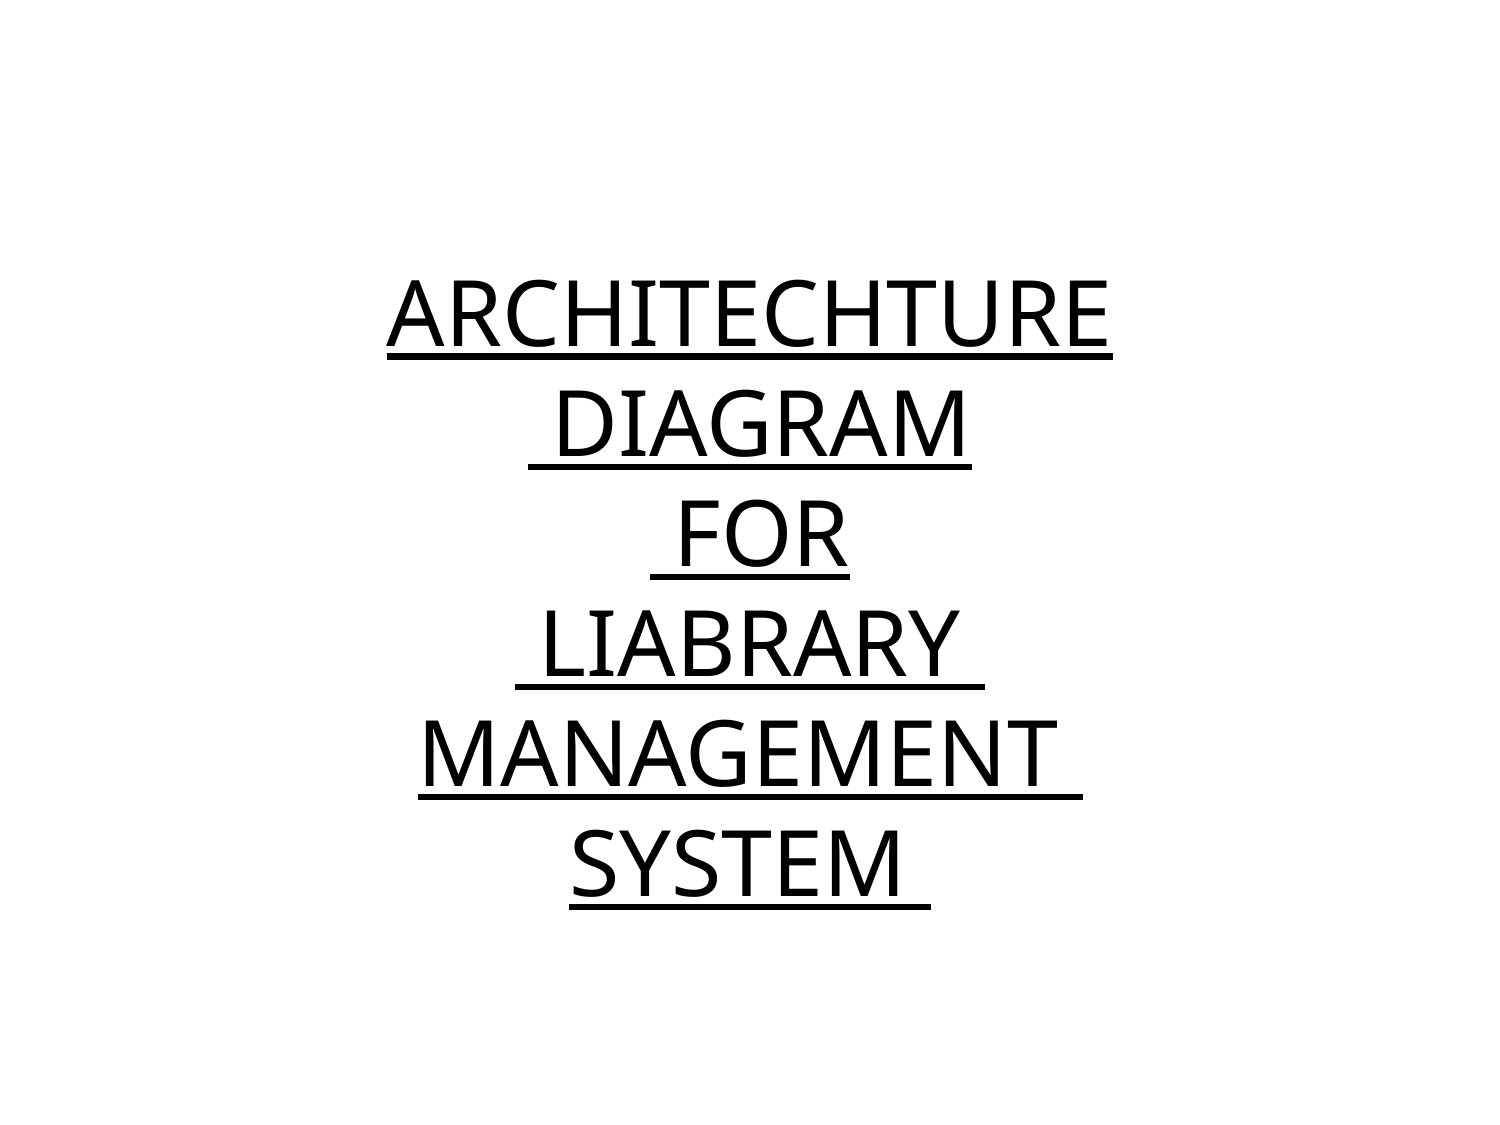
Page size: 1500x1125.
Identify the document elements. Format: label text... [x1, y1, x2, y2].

title ARCHITECHTURE DIAGRAM FOR LIABRARY MANAGEMENT SYSTEM [75, 45, 1425, 1125]
